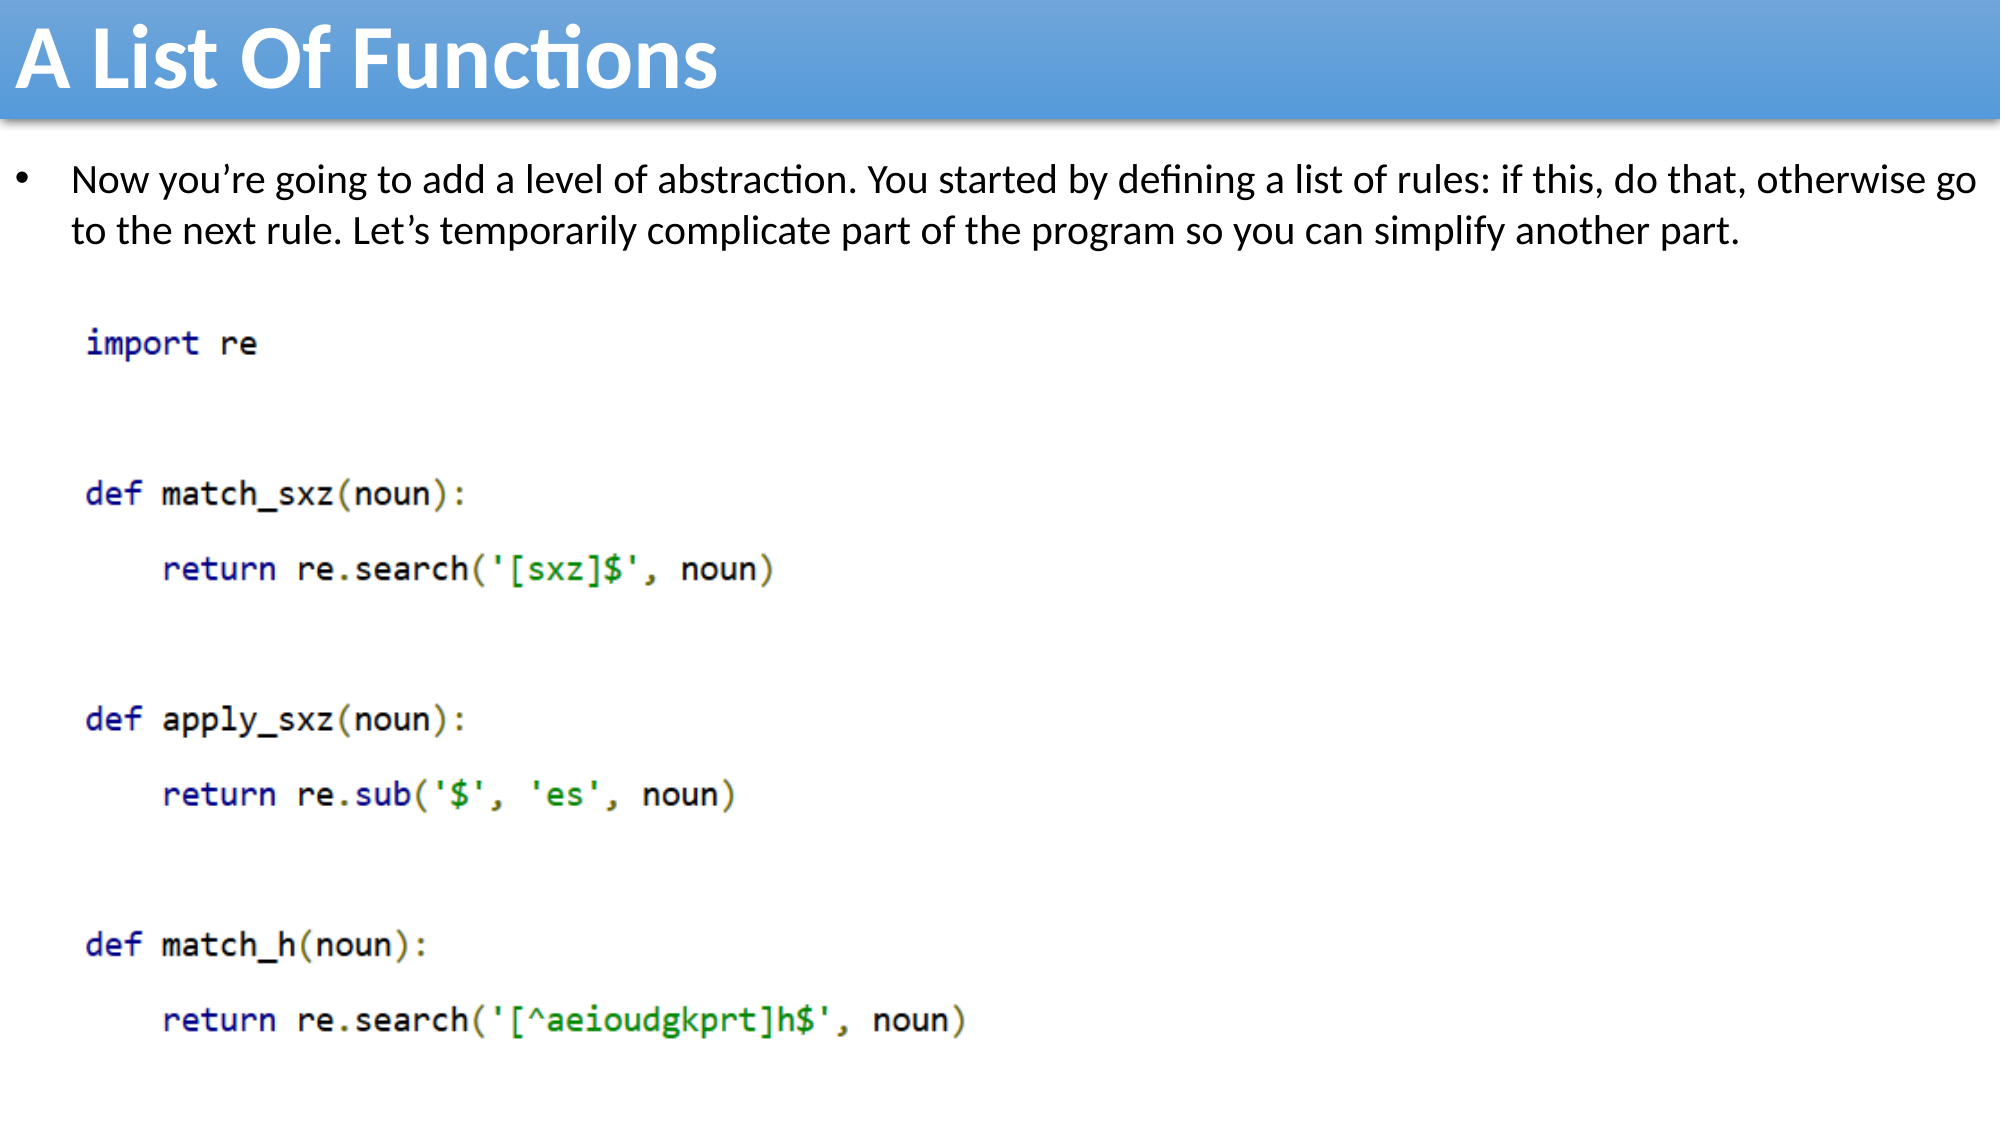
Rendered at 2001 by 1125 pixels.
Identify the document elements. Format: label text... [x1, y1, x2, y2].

text_box A List Of Functions [0, 0, 2000, 119]
text_box Now you’re going to add a level of abstraction. You started by defining a list of rules: if this, do that, otherwise go to the next rule. Let’s temporarily complicate part of the program so you can simplify another part. [0, 144, 2000, 260]
picture [78, 312, 986, 1062]
